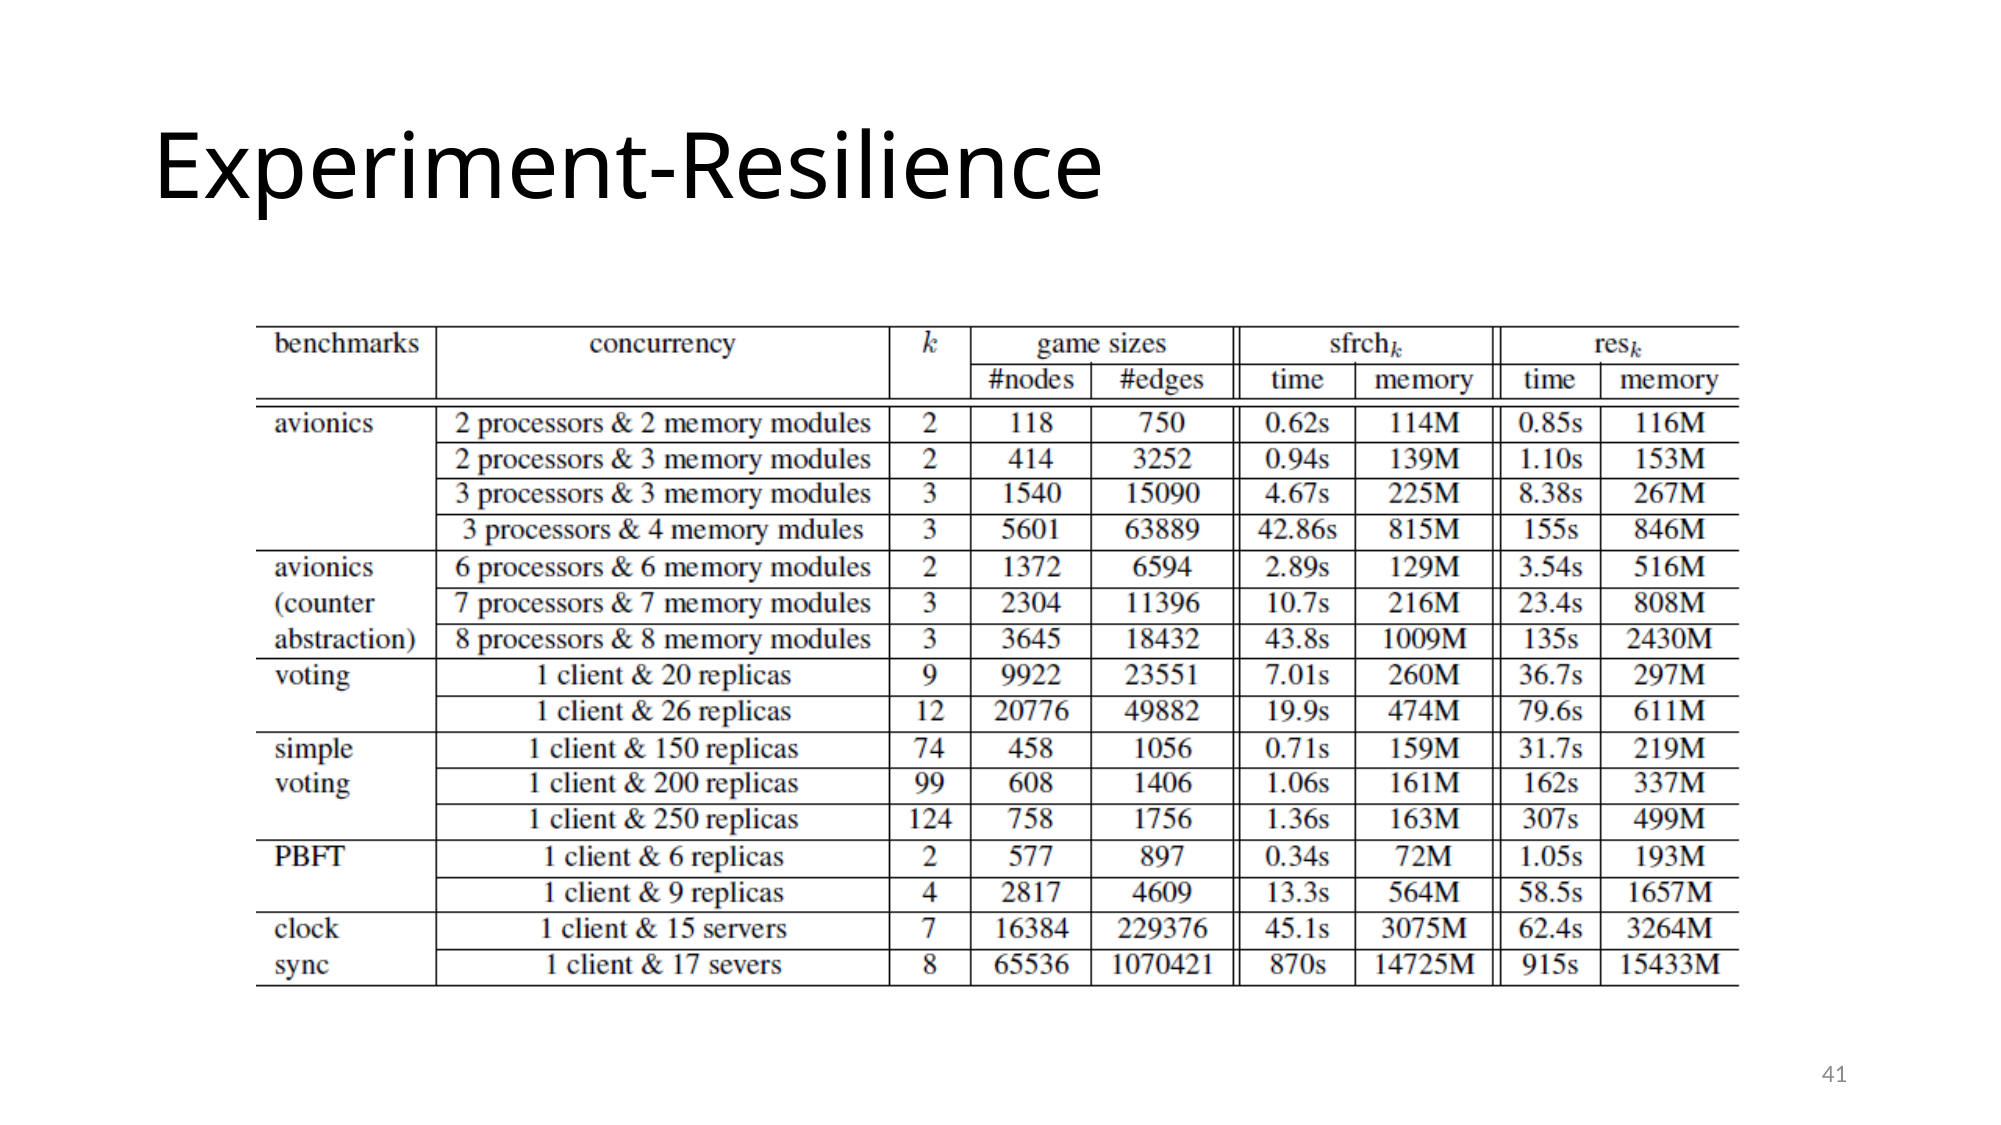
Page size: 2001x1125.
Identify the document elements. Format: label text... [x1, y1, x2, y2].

title Experiment-Resilience [137, 59, 1863, 278]
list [256, 320, 1744, 993]
slide_number 41 [1412, 1042, 1863, 1103]
